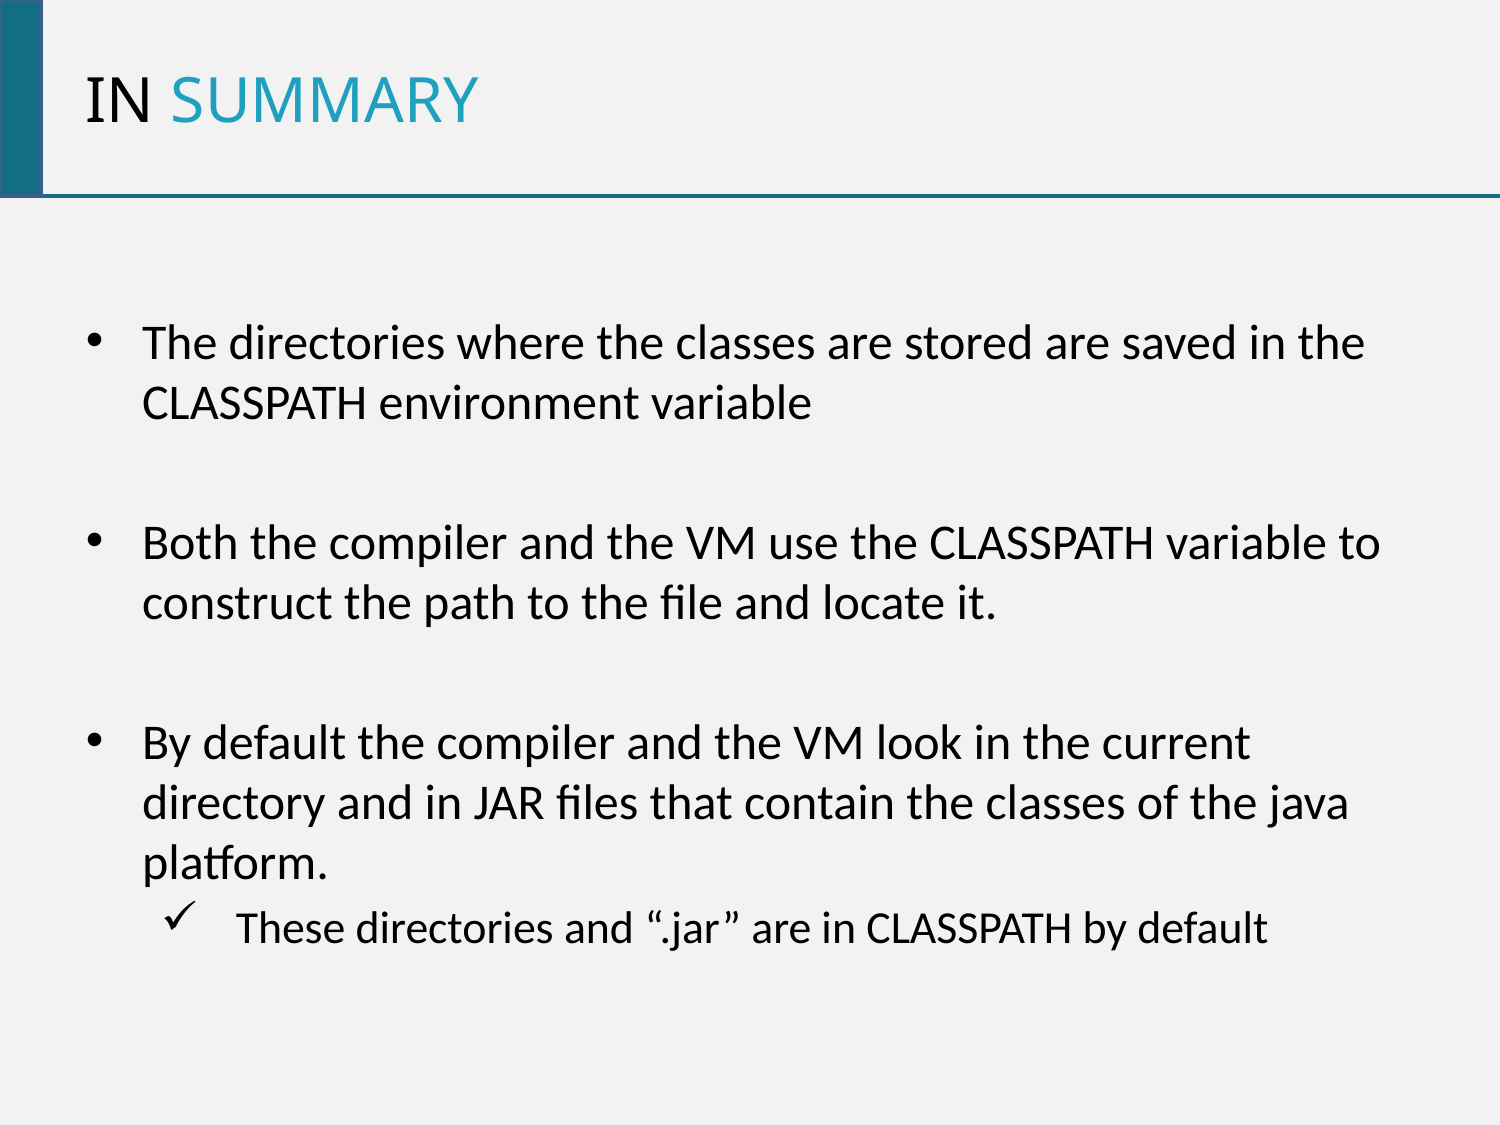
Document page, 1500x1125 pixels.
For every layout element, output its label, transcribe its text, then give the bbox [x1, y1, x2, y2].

text_box [0, 0, 43, 198]
list The directories where the classes are stored are saved in the CLASSPATH environment variable Both the compiler and the VM use the CLASSPATH variable to construct the path to the file and locate it. By default the compiler and the VM look in the current directory and in JAR files that contain the classes of the java platform. These directories and “.jar” are in CLASSPATH by default [70, 231, 1430, 1088]
text_box in summary [70, 0, 1294, 194]
